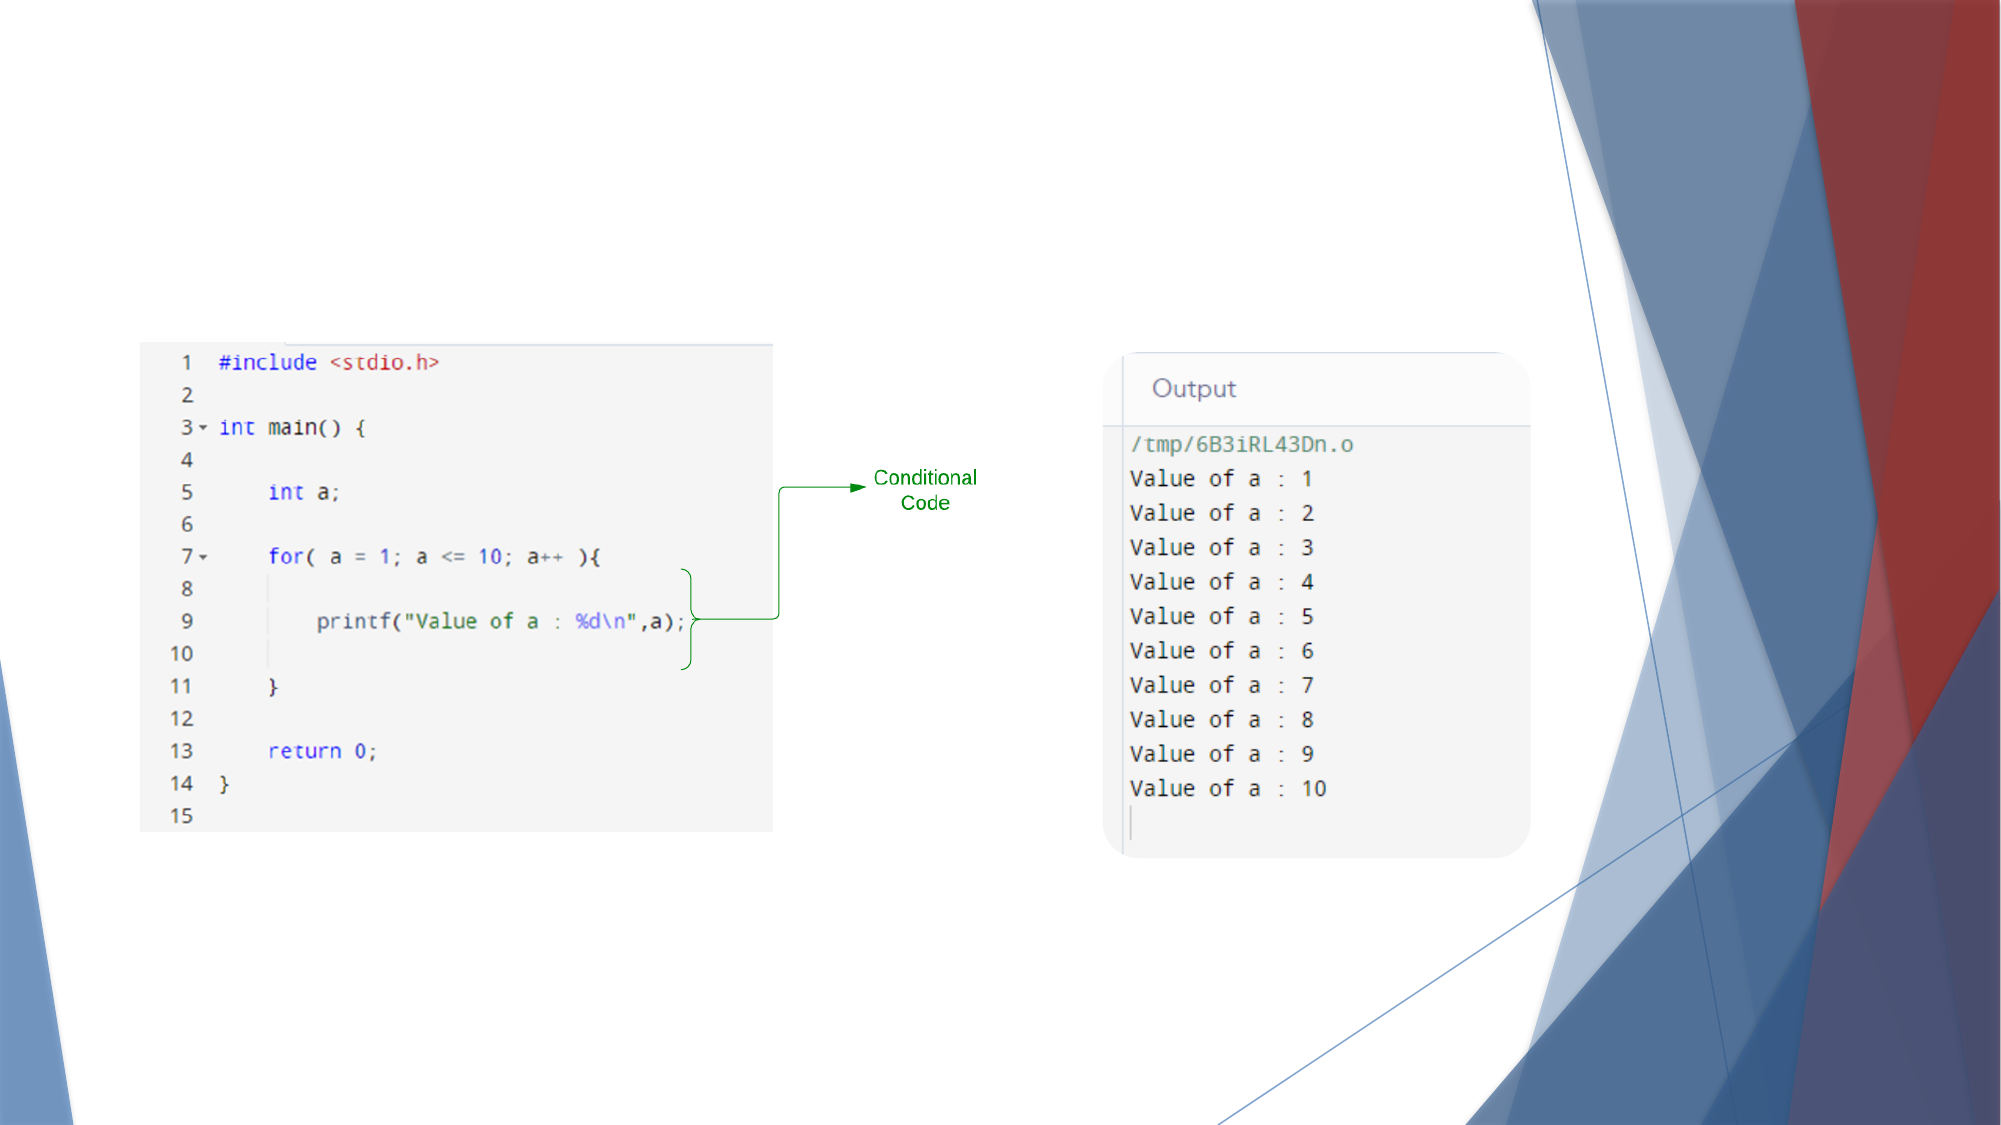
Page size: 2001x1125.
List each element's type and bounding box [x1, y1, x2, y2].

picture [1104, 351, 1532, 859]
list [73, 296, 1104, 877]
